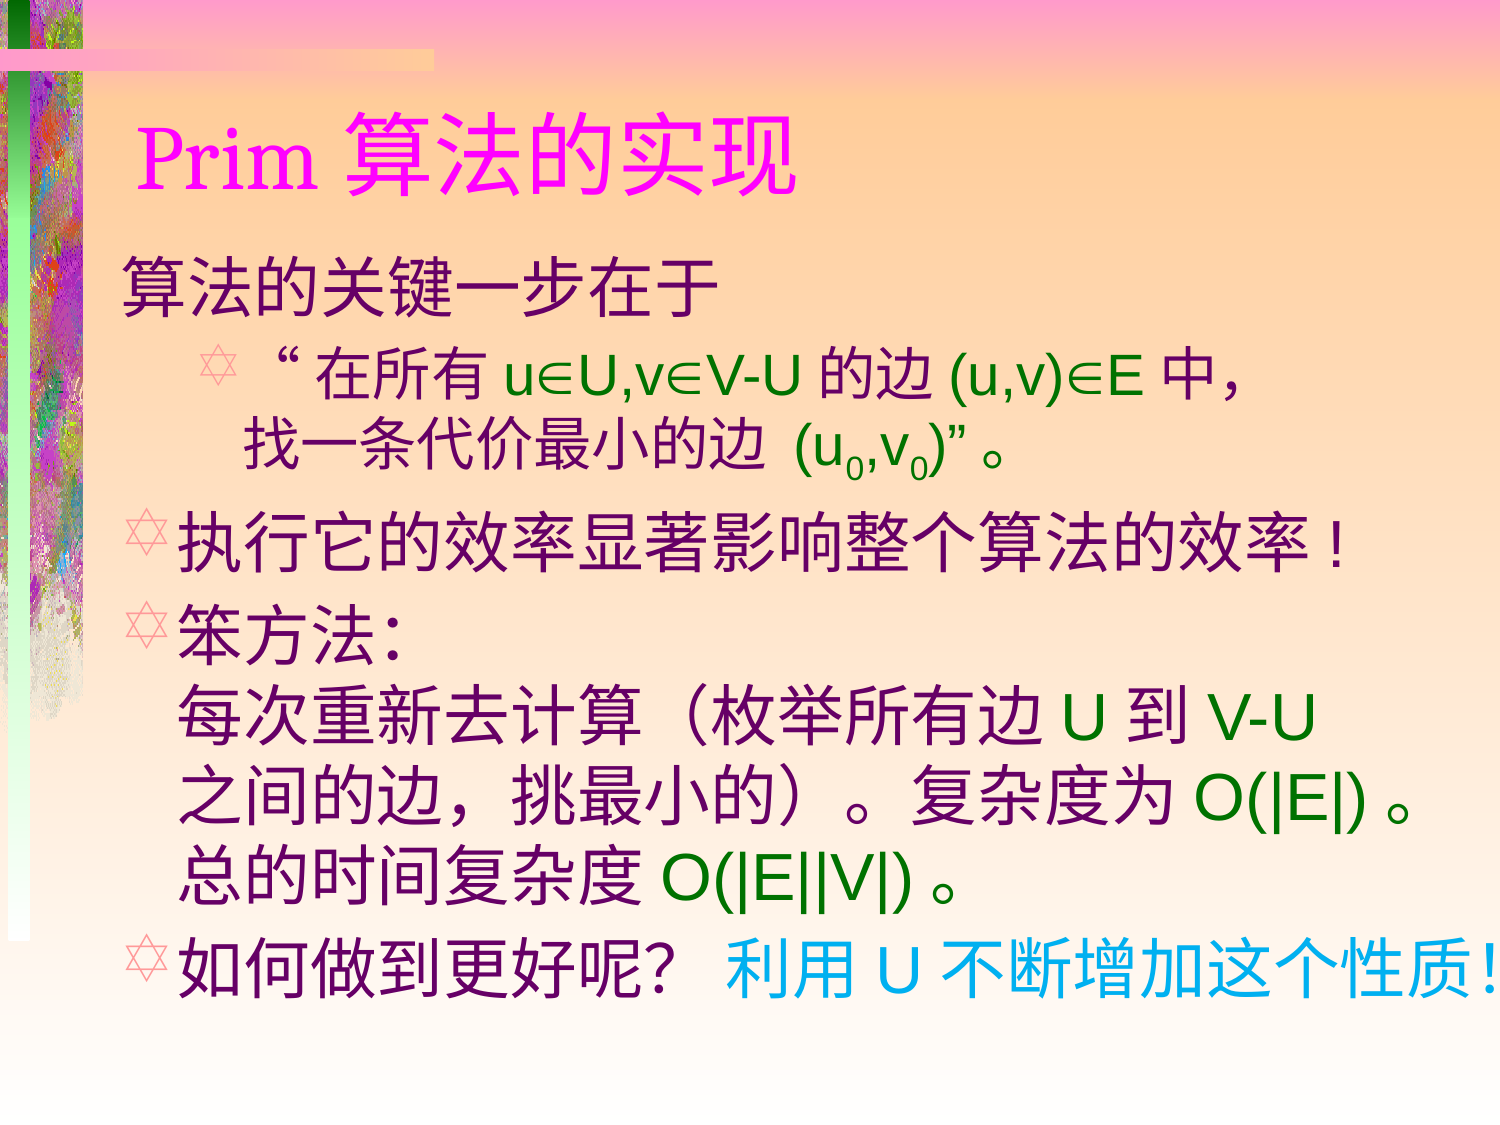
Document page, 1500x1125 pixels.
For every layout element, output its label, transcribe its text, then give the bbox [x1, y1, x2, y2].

picture [0, 0, 9, 50]
picture [29, 71, 83, 821]
picture [0, 71, 9, 821]
title Prim算法的实现 [120, 85, 1396, 222]
picture [29, 0, 83, 50]
list 算法的关键一步在于 “在所有uU,vV-U的边(u,v)E中， 找一条代价最小的边 (u0,v0)”。 执行它的效率显著影响整个算法的效率! 笨方法： 每次重新去计算（枚举所有边U到V-U 之间的边，挑最小的）。复杂度为O(|E|)。 总的时间复杂度O(|E||V|)。 如何做到更好呢？ 利用U不断增加这个性质！ [105, 238, 1500, 1040]
